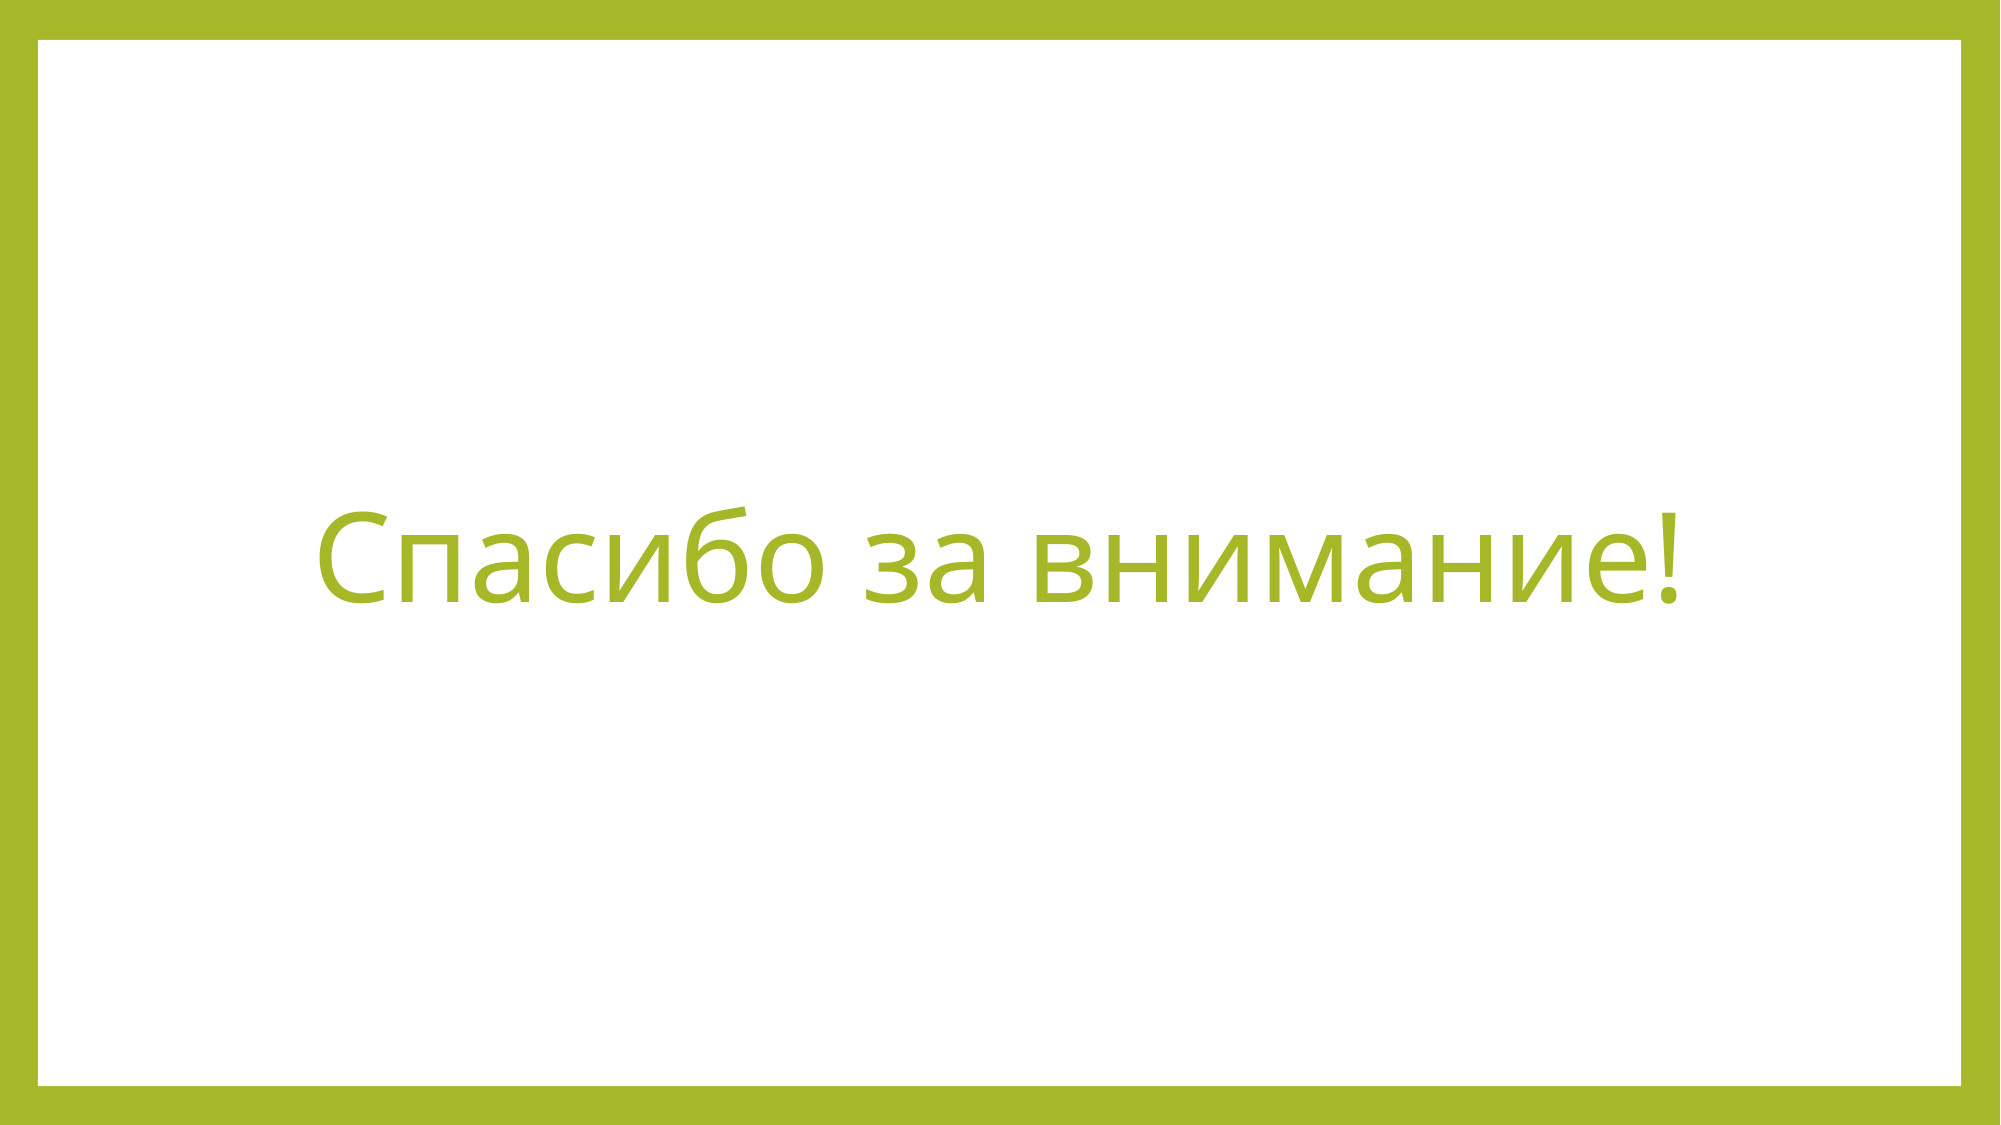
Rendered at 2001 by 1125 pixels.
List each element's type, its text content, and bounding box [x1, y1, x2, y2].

title Спасибо за внимание! [189, 451, 1810, 674]
